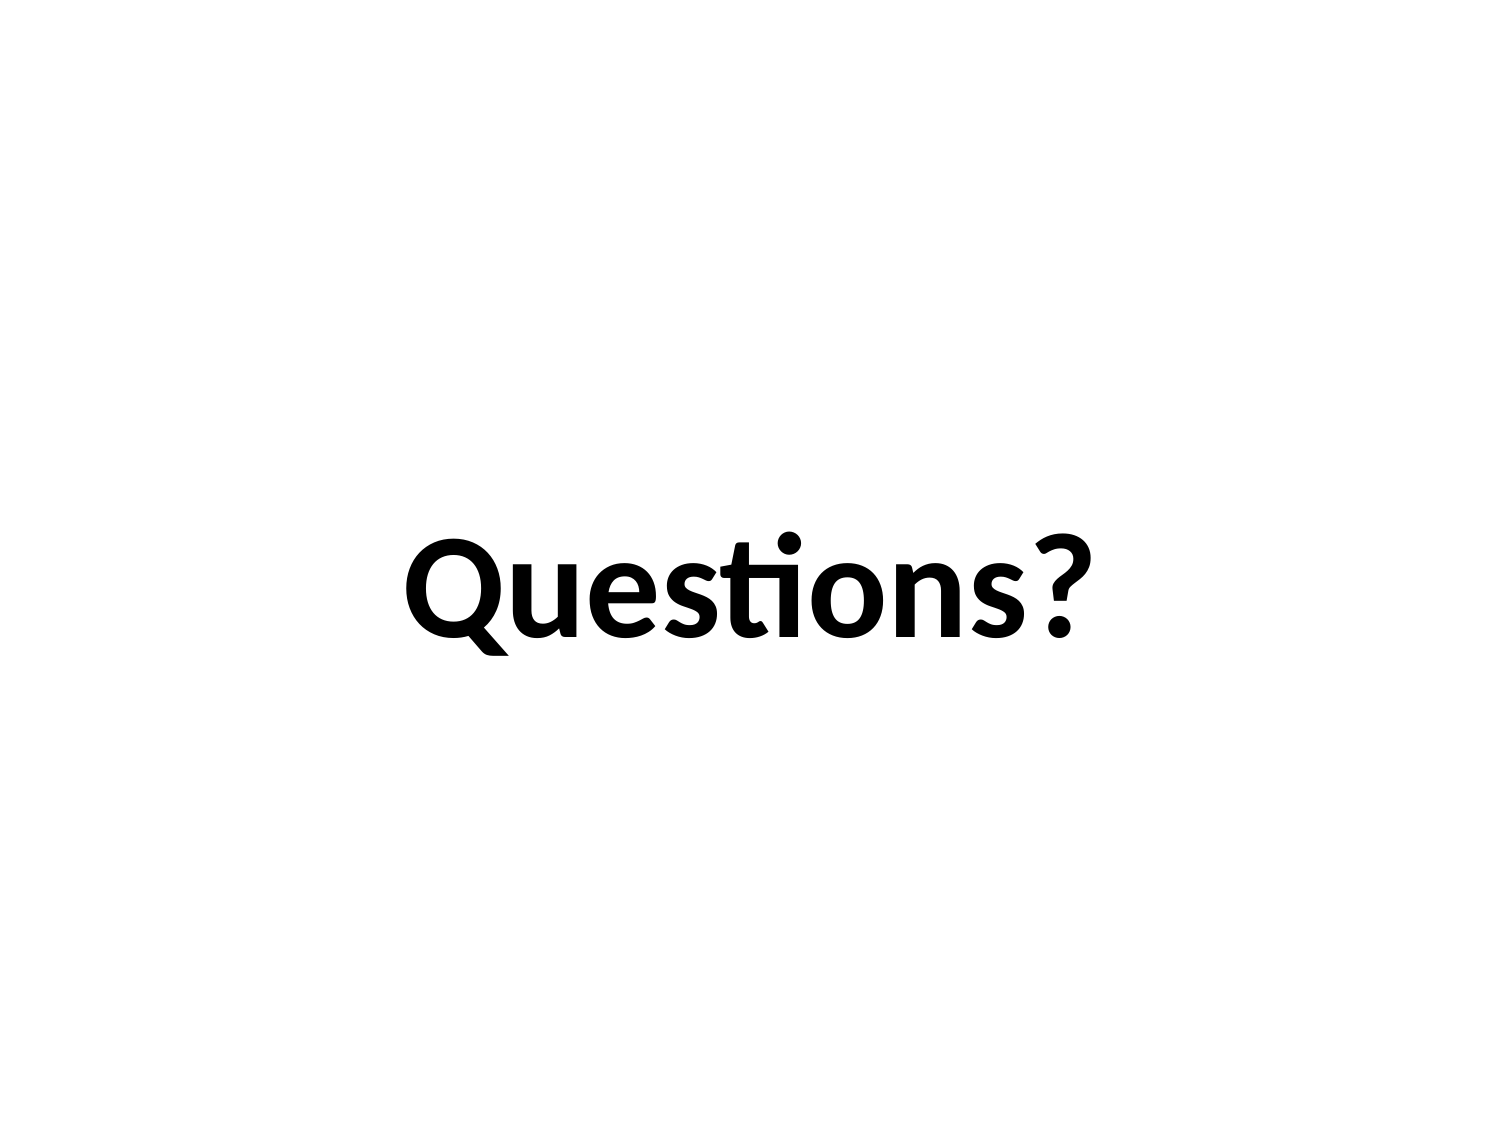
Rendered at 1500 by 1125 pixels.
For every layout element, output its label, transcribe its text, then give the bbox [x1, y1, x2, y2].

title Questions? [75, 45, 1425, 1021]
